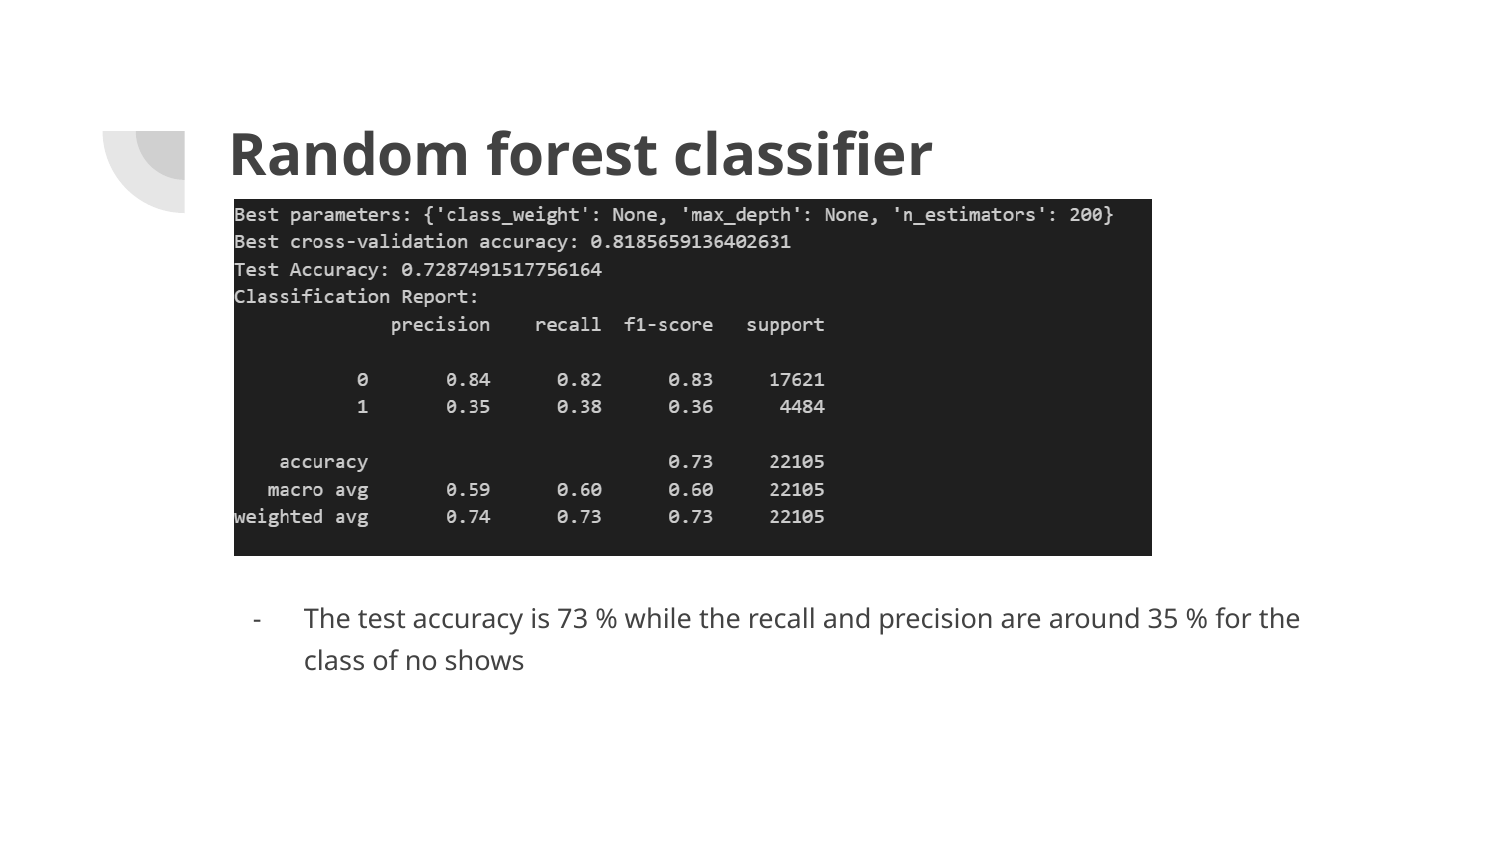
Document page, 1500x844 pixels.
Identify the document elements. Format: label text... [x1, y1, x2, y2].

title Random forest classifier [213, 98, 1368, 263]
list The test accuracy is 73 % while the recall and precision are around 35 % for the class of no shows [213, 579, 1368, 744]
picture [234, 198, 1152, 556]
